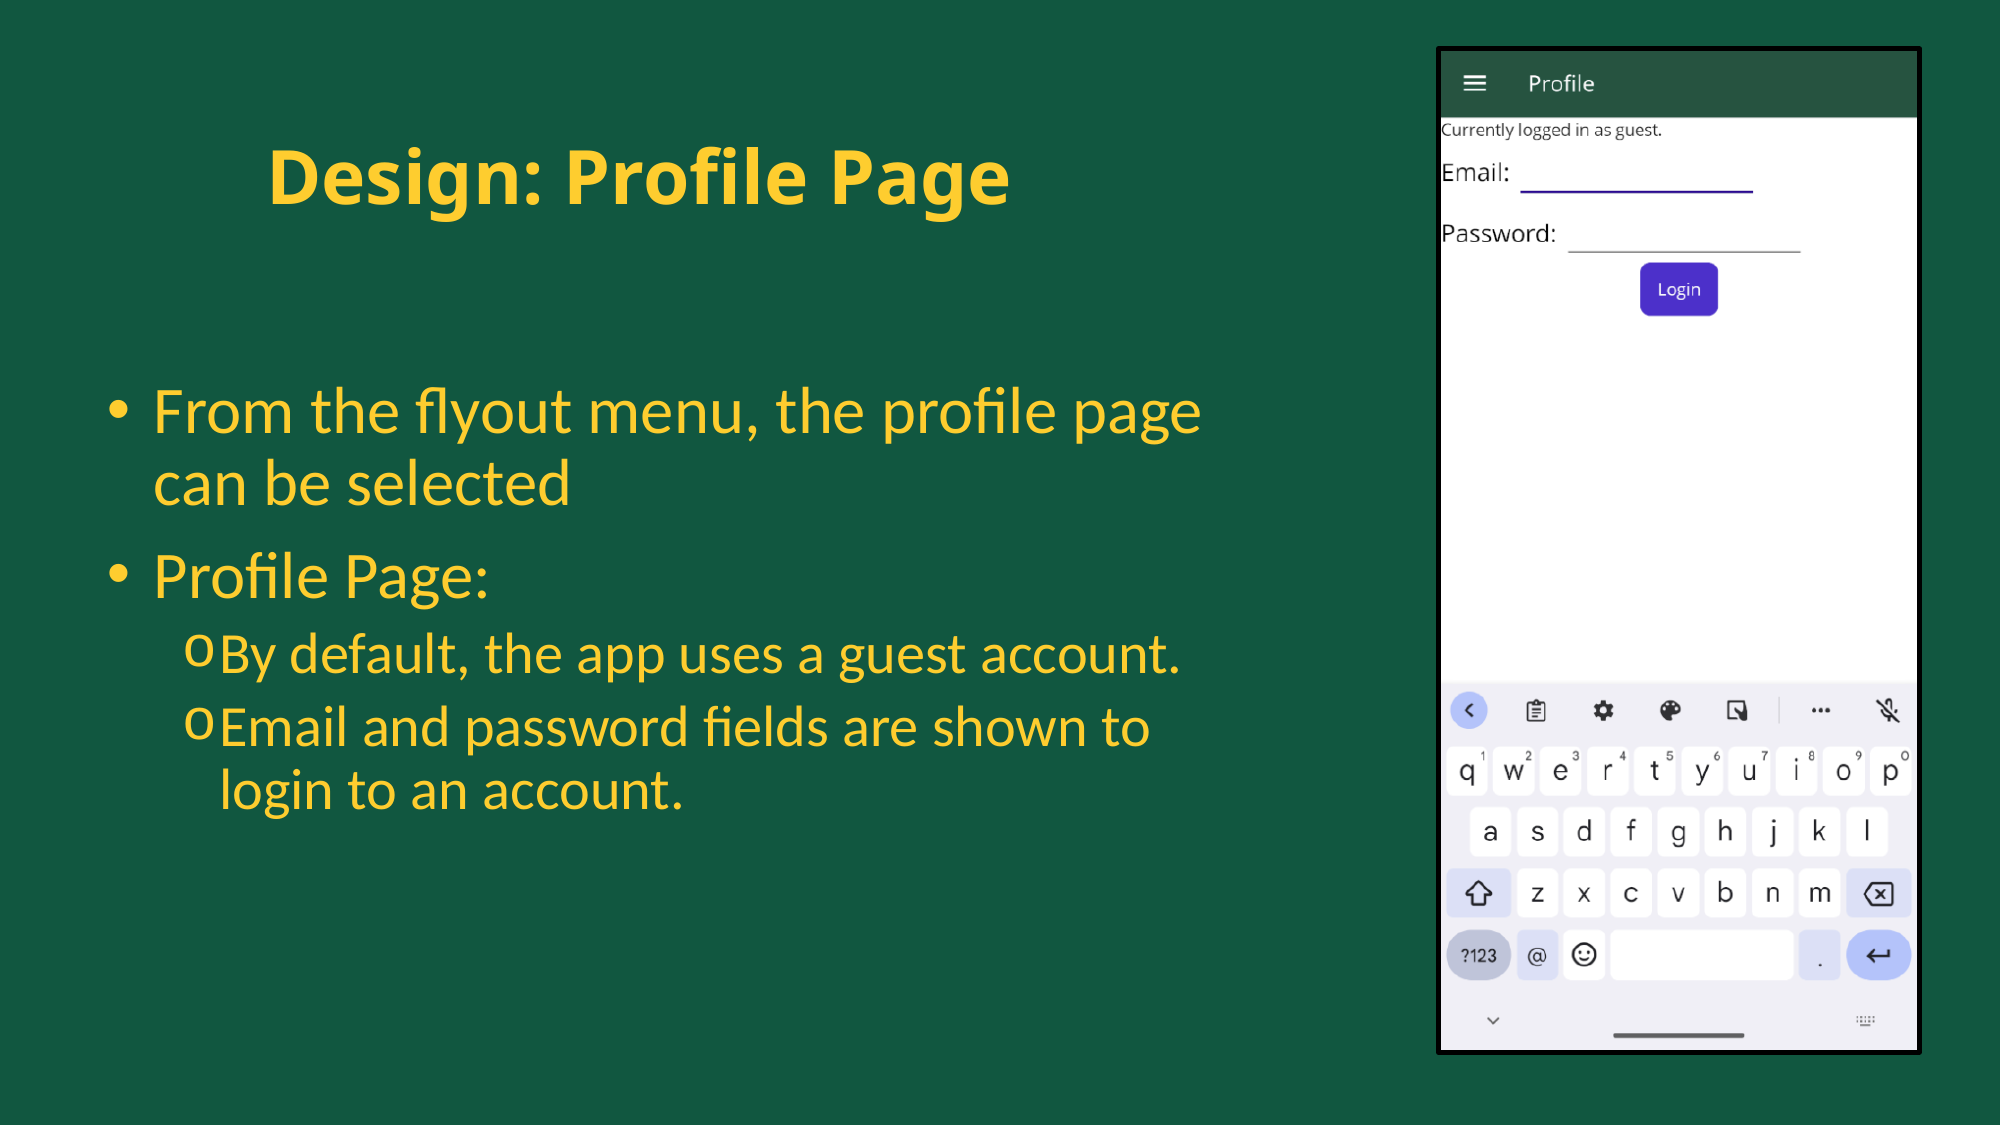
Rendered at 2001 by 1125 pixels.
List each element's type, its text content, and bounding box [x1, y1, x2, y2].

picture [1440, 50, 1918, 1050]
text_box Design: Profile Page [119, 113, 1159, 229]
text_box From the flyout menu, the profile page can be selected Profile Page: By default, the app uses a guest account. Email and password fields are shown to login to an account. [91, 368, 1291, 909]
